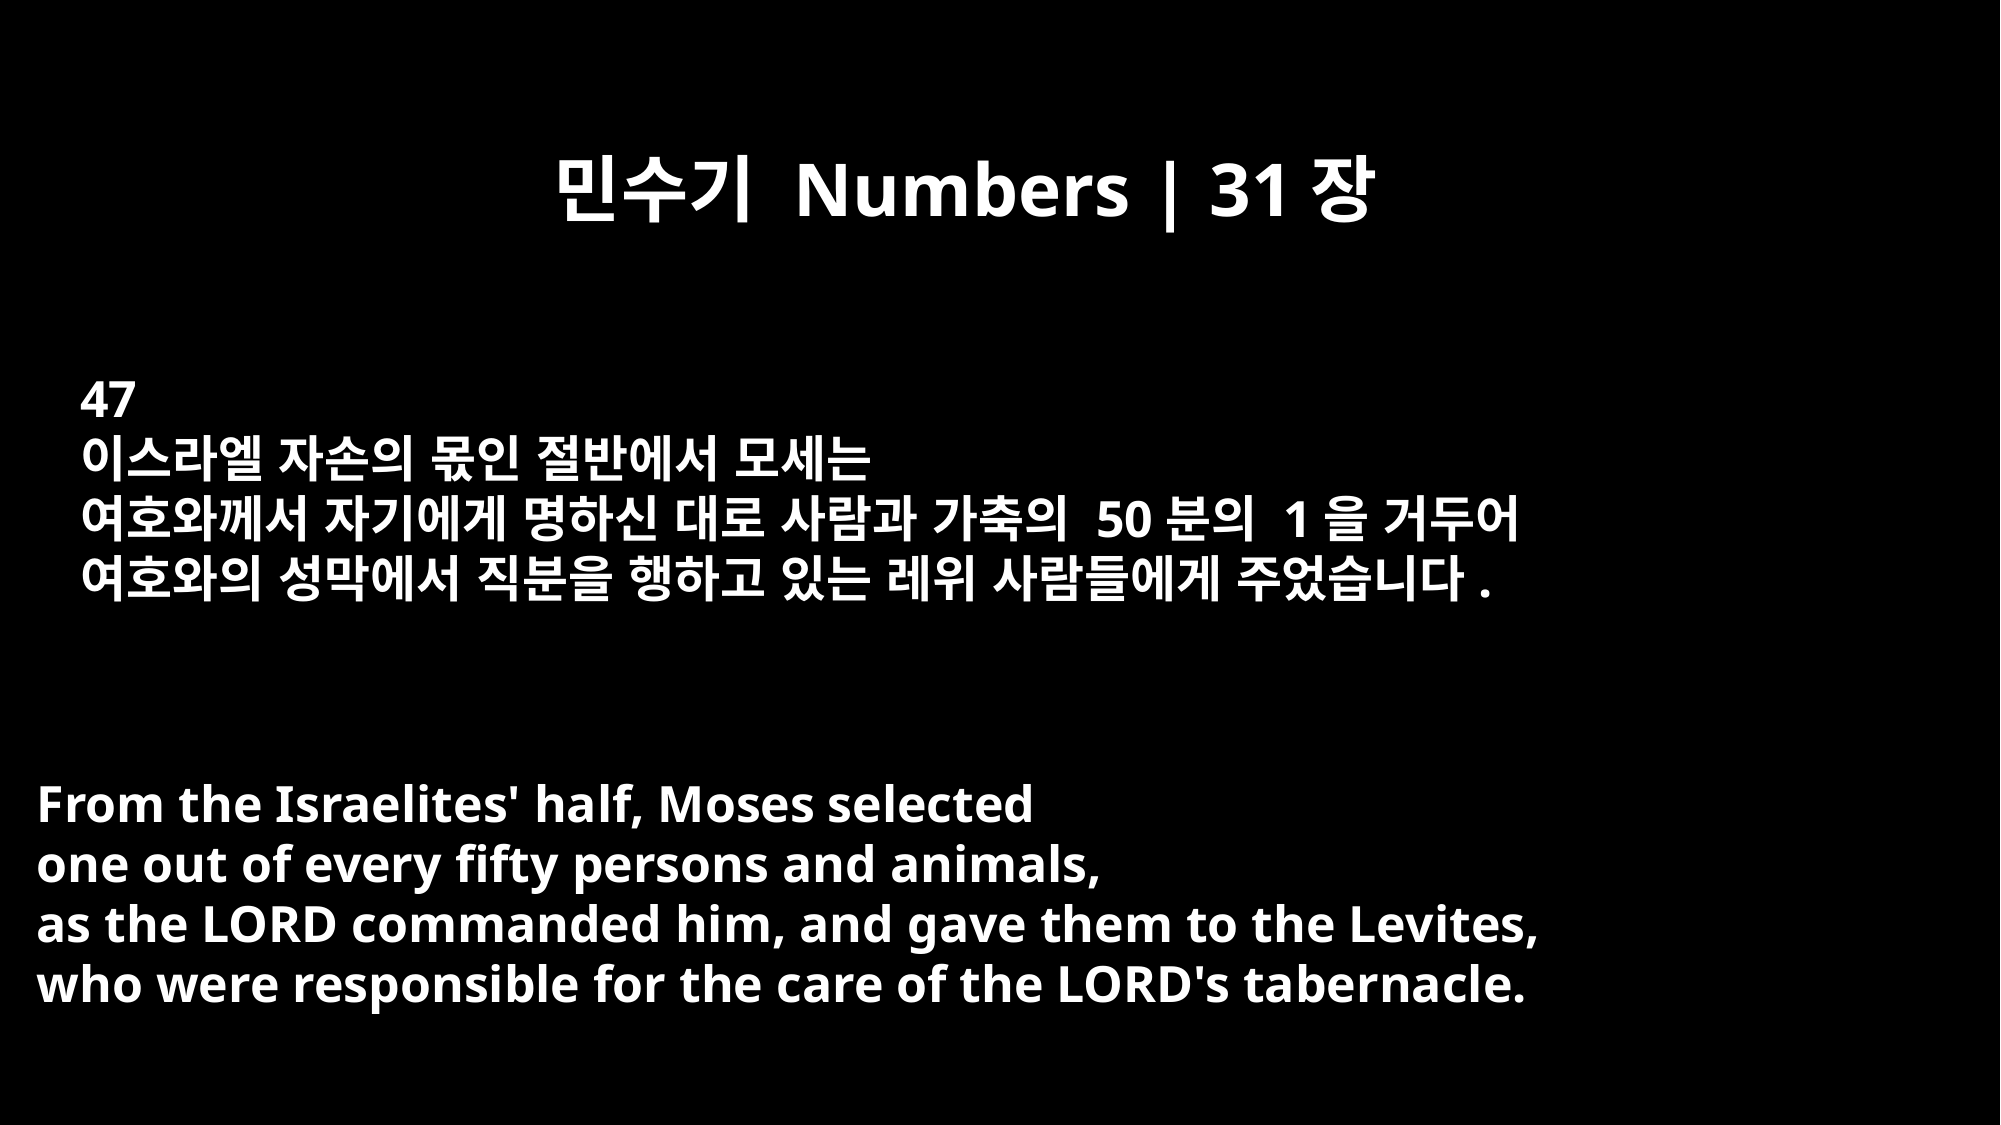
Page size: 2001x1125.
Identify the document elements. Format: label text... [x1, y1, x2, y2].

text_box From the Israelites' half, Moses selected one out of every fifty persons and animals, as the LORD commanded him, and gave them to the Levites, who were responsible for the care of the LORD's tabernacle. [21, 764, 1555, 1020]
text_box 47 이스라엘 자손의 몫인 절반에서 모세는 여호와께서 자기에게 명하신 대로 사람과 가축의 50분의 1을 거두어 여호와의 성막에서 직분을 행하고 있는 레위 사람들에게 주었습니다. [65, 359, 1537, 615]
text_box 민수기 Numbers | 31장 [538, 136, 1393, 239]
